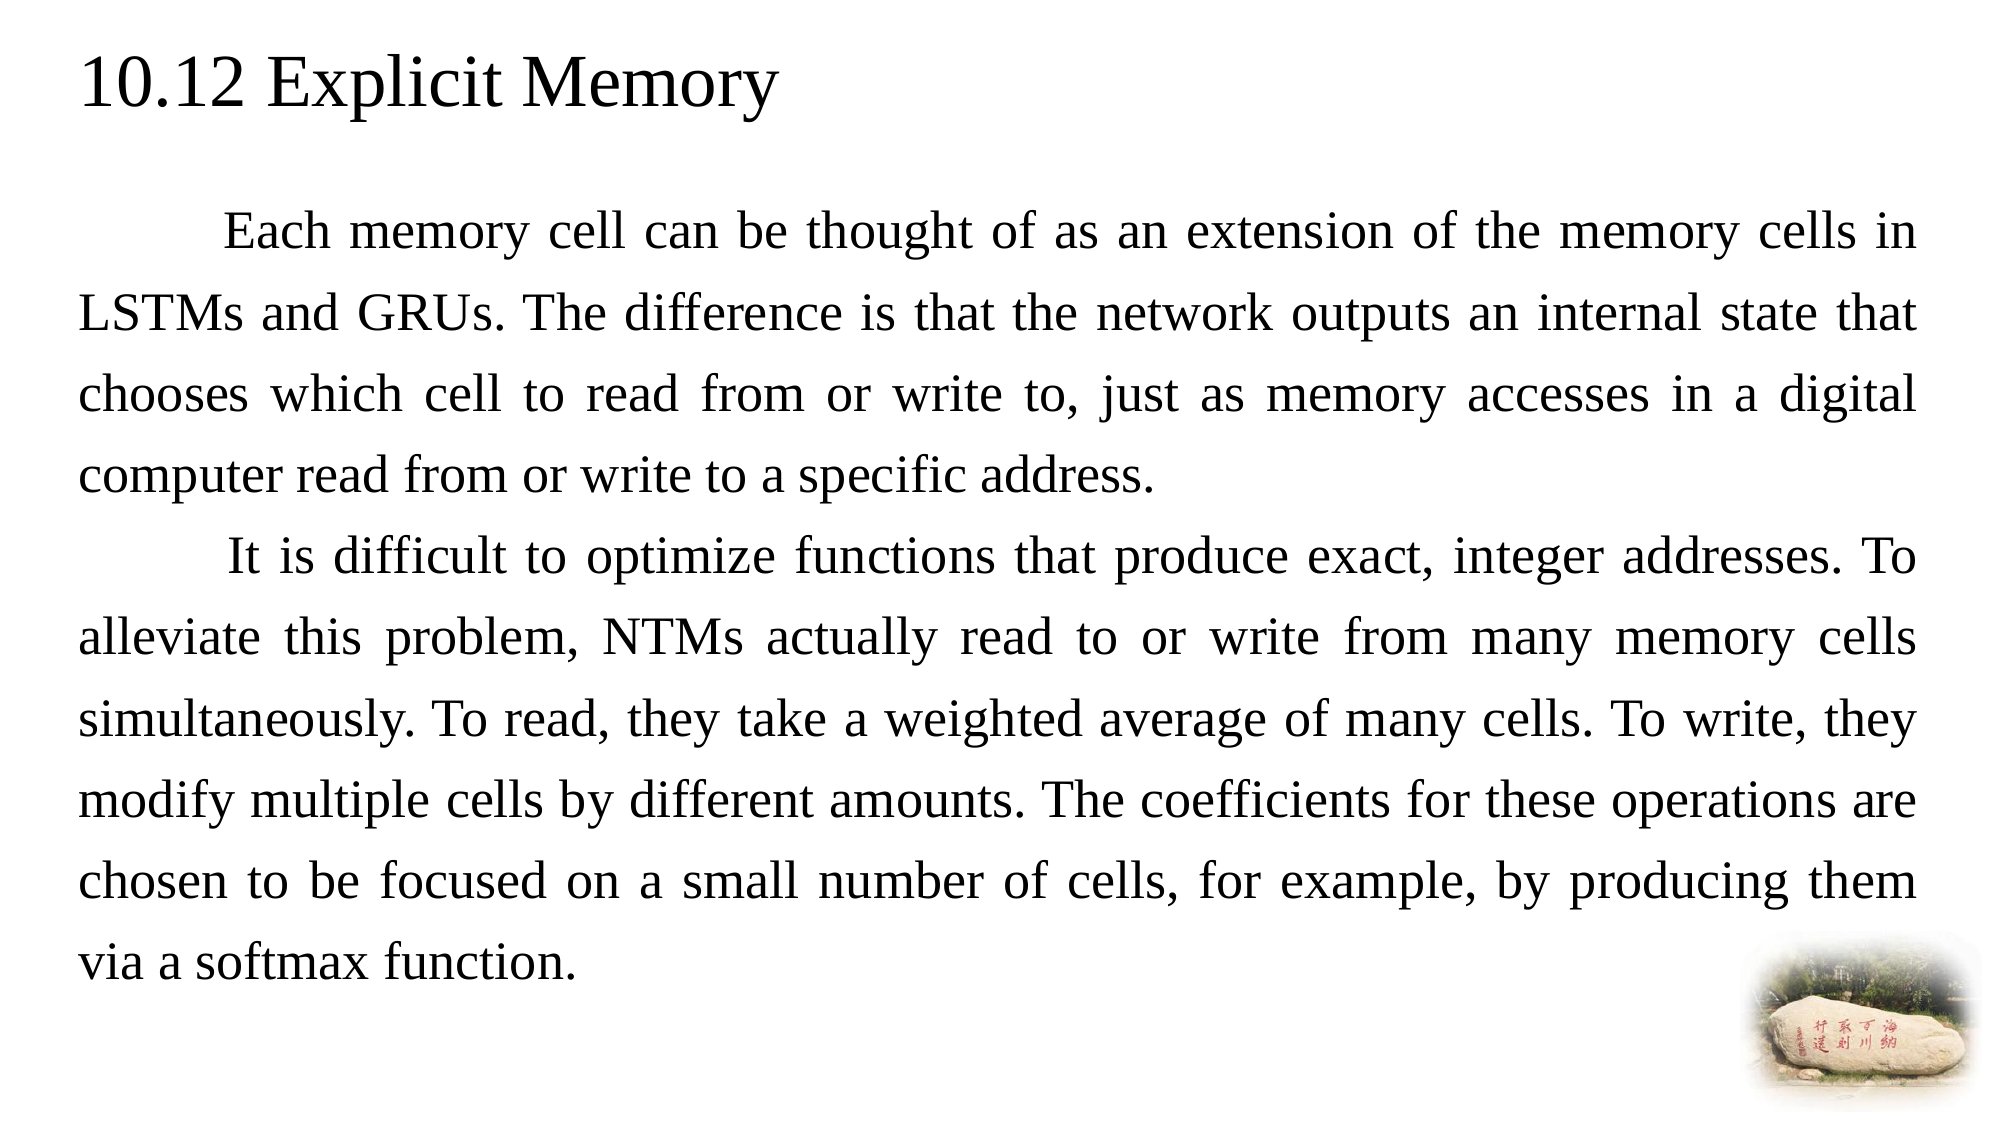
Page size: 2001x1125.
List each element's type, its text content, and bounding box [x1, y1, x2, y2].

title 10.12 Explicit Memory [63, 21, 1936, 142]
list Each memory cell can be thought of as an extension of the memory cells in LSTMs and GRUs. The difference is that the network outputs an internal state that chooses which cell to read from or write to, just as memory accesses in a digital computer read from or write to a specific address. It is difficult to optimize functions that produce exact, integer addresses. To alleviate this problem, NTMs actually read to or write from many memory cells simultaneously. To read, they take a weighted average of many cells. To write, they modify multiple cells by different amounts. The coefficients for these operations are chosen to be focused on a small number of cells, for example, by producing them via a softmax function. [63, 171, 1936, 1014]
picture [1740, 927, 1985, 1112]
